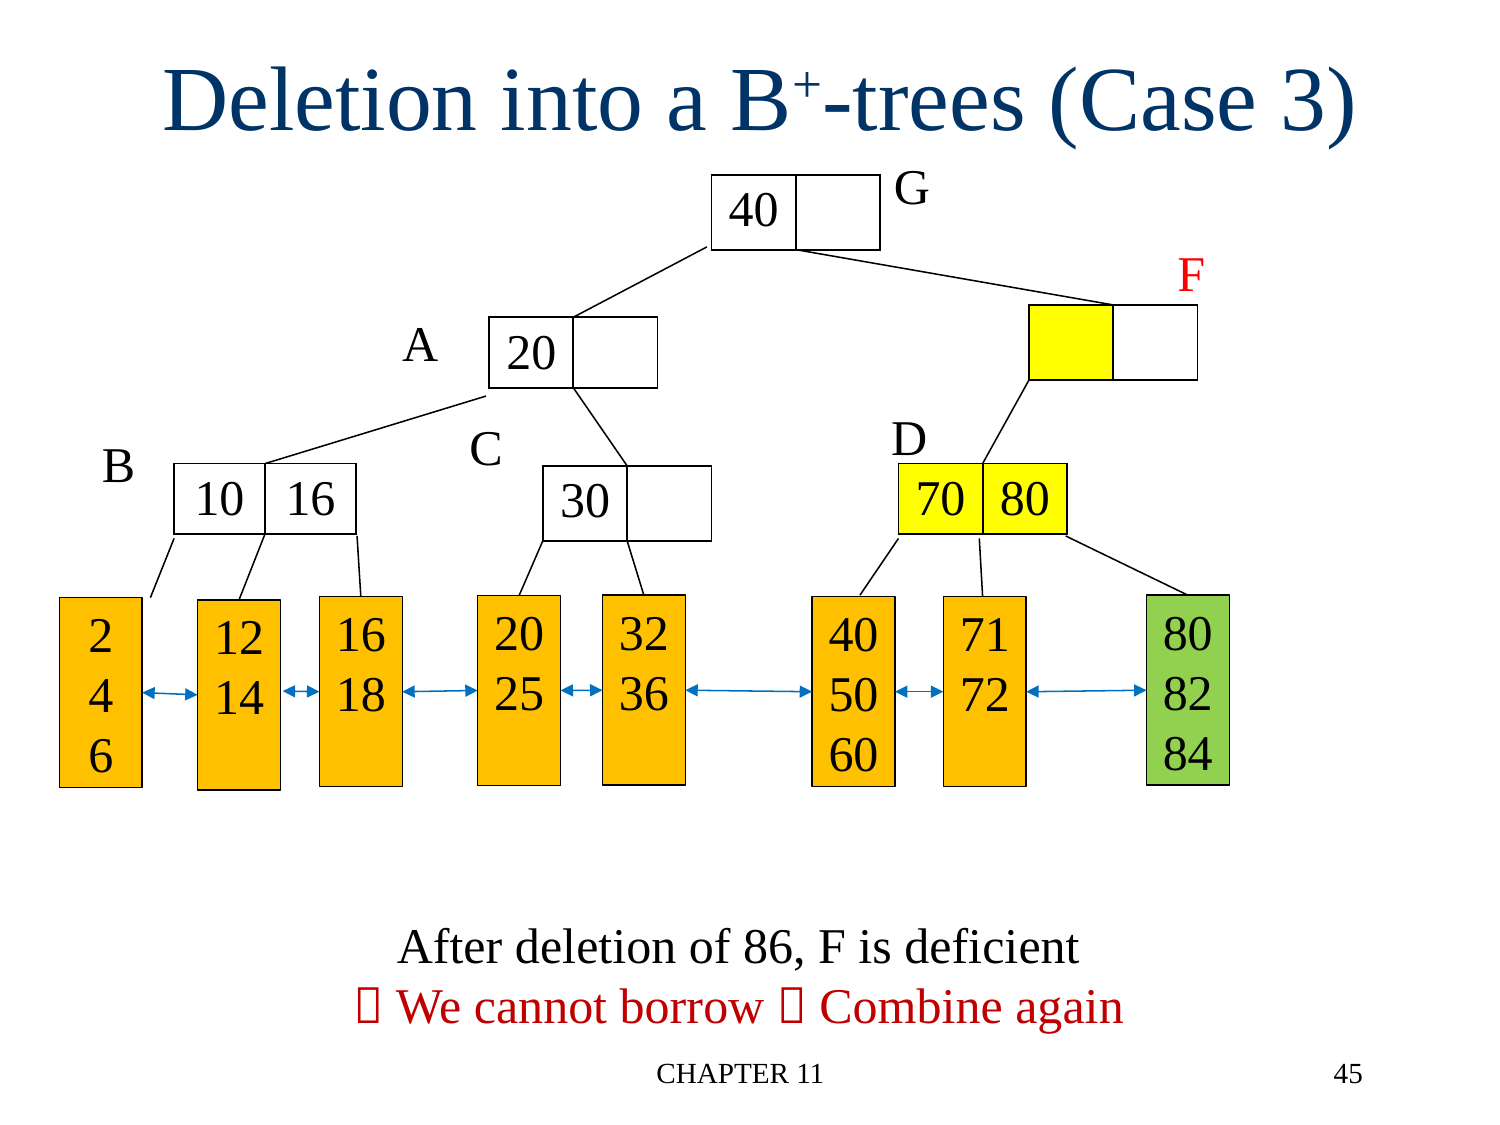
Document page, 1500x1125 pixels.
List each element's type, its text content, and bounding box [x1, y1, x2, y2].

table_header [797, 176, 879, 249]
table_header [1114, 306, 1197, 379]
text_box 2 4 6 [59, 597, 143, 788]
table_header 30 [544, 467, 626, 540]
text_box 32 36 [602, 595, 686, 786]
text_box B [86, 425, 150, 501]
title Deletion into a B+-trees (Case 3) [95, 0, 1425, 188]
text_box 12 14 [197, 599, 281, 790]
table_header 20 [490, 318, 572, 387]
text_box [265, 396, 486, 464]
table_header 16 [266, 464, 355, 533]
text_box After deletion of 86, F is deficient  We cannot borrow  Combine again [338, 906, 1139, 1042]
table_header [1030, 306, 1112, 379]
text_box C [454, 408, 518, 484]
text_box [573, 392, 628, 466]
text_box 71 72 [943, 596, 1027, 787]
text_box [150, 538, 175, 598]
slide_number 45 [1065, 1047, 1379, 1123]
text_box G [878, 146, 945, 222]
table_header [628, 467, 711, 540]
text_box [979, 538, 983, 598]
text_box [859, 538, 899, 596]
text_box A [387, 304, 454, 379]
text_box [239, 538, 266, 600]
text_box 80 82 84 [1146, 595, 1230, 786]
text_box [1065, 535, 1188, 596]
text_box 16 18 [319, 596, 403, 787]
text_box 40 50 60 [812, 596, 896, 787]
table_header 10 [175, 464, 264, 533]
footer CHAPTER 11 [503, 1047, 979, 1123]
text_box D [876, 397, 942, 473]
table_header [574, 318, 657, 387]
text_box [573, 246, 707, 318]
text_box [982, 379, 1029, 464]
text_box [795, 249, 1114, 305]
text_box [356, 535, 361, 597]
text_box F [1162, 234, 1220, 309]
table_header 80 [984, 464, 1066, 533]
table_header 40 [712, 176, 795, 249]
table_header 70 [899, 464, 982, 533]
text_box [519, 539, 544, 596]
text_box 20 25 [477, 595, 561, 786]
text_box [627, 540, 644, 596]
